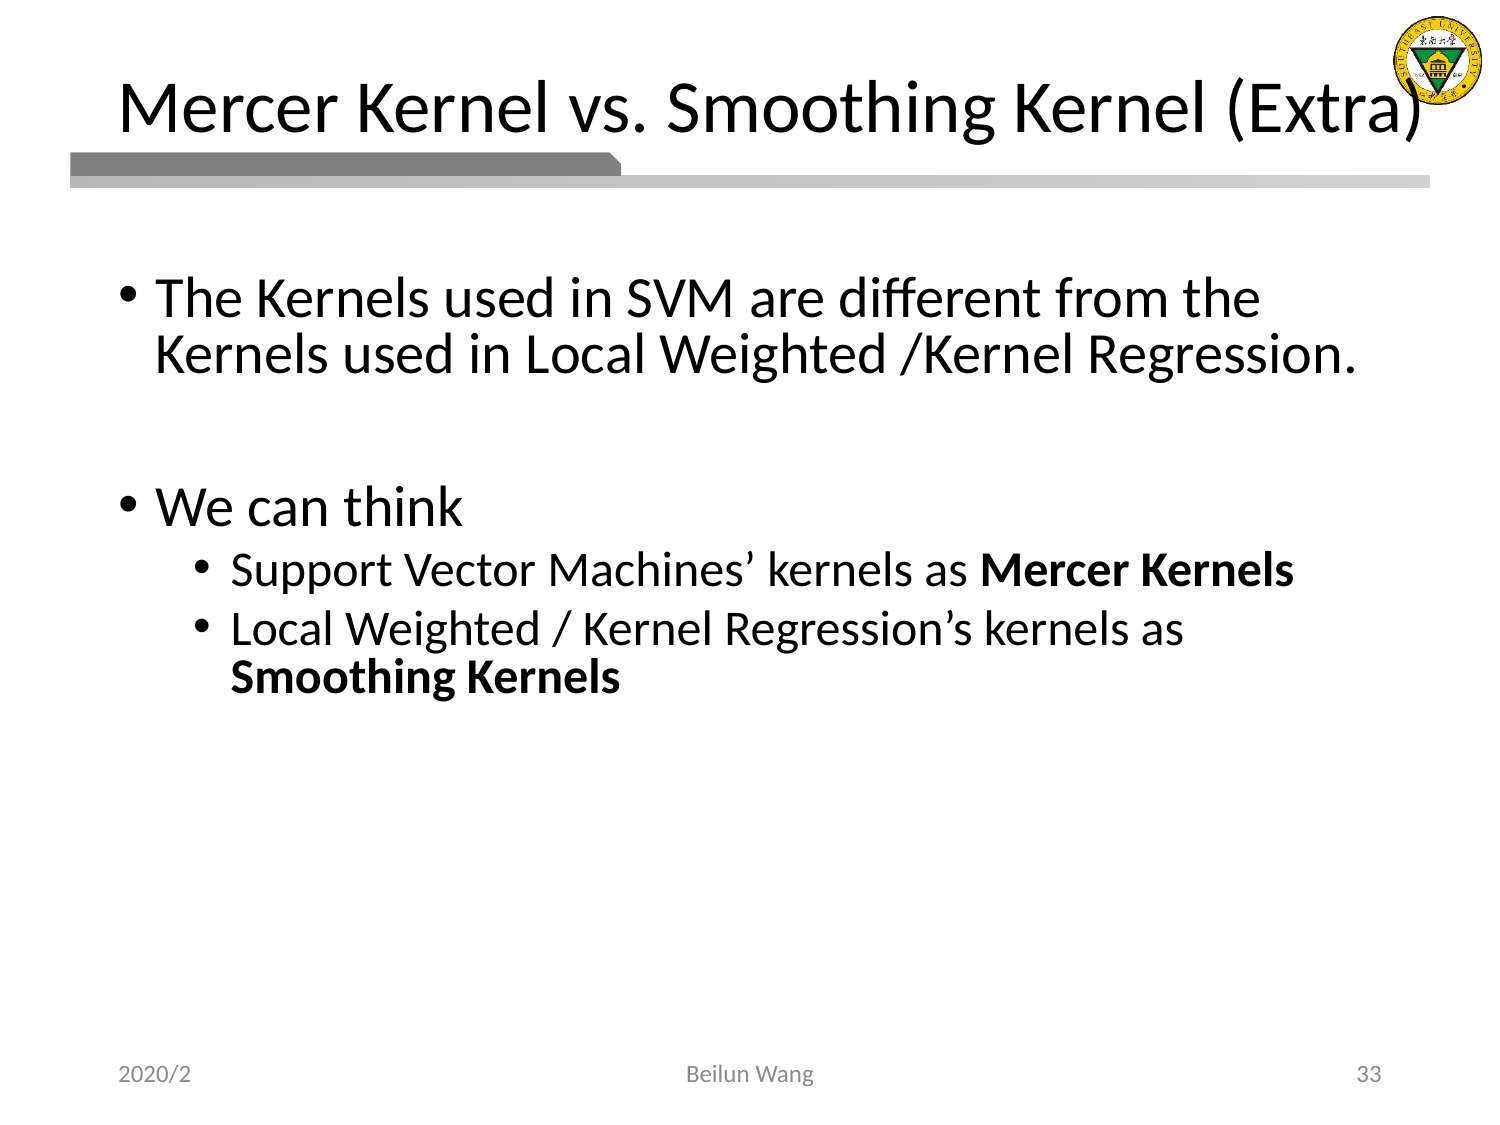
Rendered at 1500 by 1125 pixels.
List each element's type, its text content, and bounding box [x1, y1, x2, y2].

slide_number 2020/2 [103, 1042, 441, 1103]
title Mercer Kernel vs. Smoothing Kernel (Extra) [103, 59, 1452, 160]
slide_number 33 [1059, 1042, 1397, 1103]
picture [1393, 16, 1482, 105]
list The Kernels used in SVM are different from the Kernels used in Local Weighted /Kernel Regression. We can think Support Vector Machines’ kernels as Mercer Kernels Local Weighted / Kernel Regression’s kernels as Smoothing Kernels [103, 264, 1397, 1014]
footer Beilun Wang [496, 1042, 1004, 1103]
